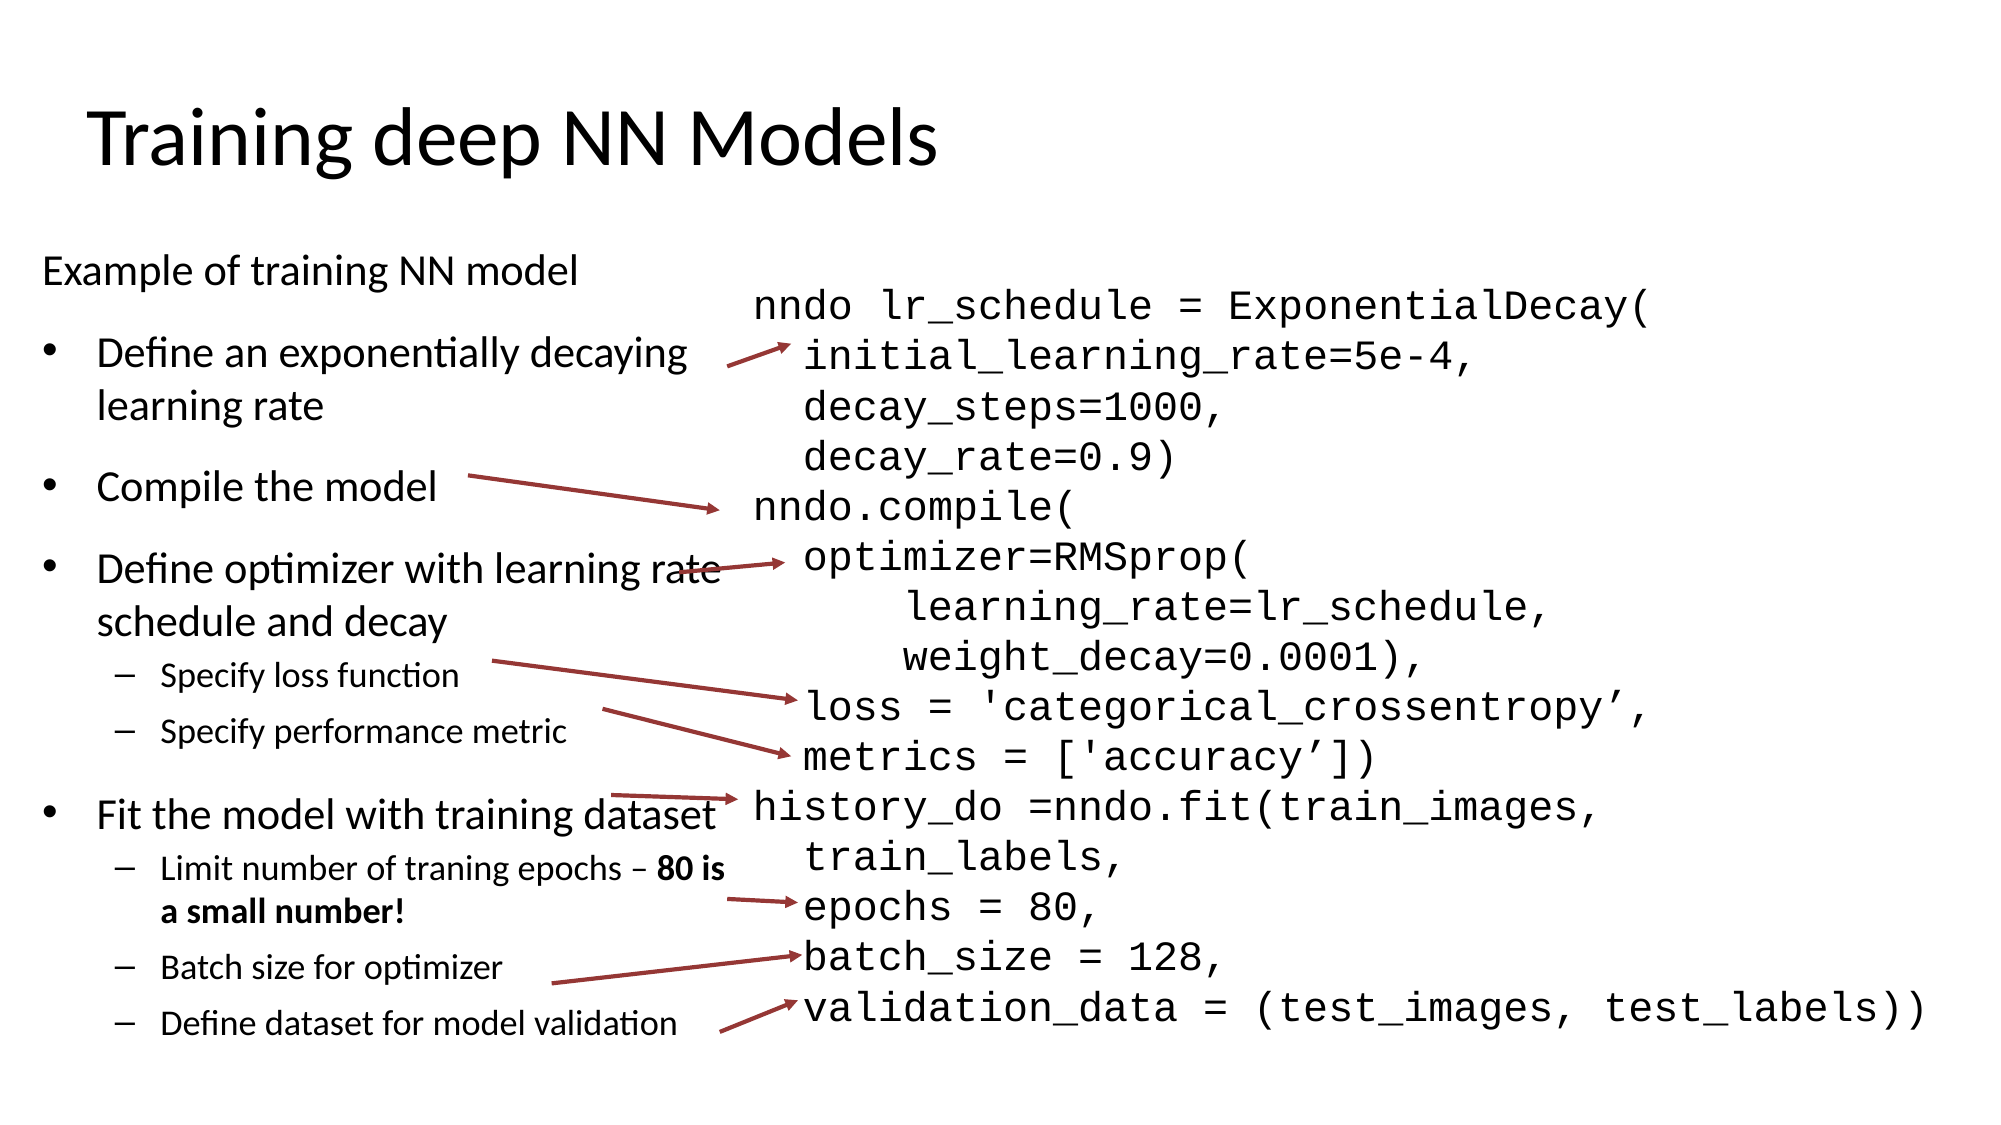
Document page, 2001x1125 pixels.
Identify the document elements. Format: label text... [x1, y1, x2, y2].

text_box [726, 898, 799, 903]
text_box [678, 562, 786, 573]
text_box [726, 343, 792, 367]
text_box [467, 475, 720, 511]
title Training deep NN Models [0, 0, 1953, 197]
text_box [602, 708, 792, 757]
list Example of training NN model Define an exponentially decaying learning rate Compile the model Define optimizer with learning rate schedule and decay Specify loss function Specify performance metric Fit the model with training dataset Limit number of traning epochs – 80 is a small number! Batch size for optimizer Define dataset for model validation [27, 233, 746, 1088]
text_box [551, 954, 803, 984]
text_box nndo lr_schedule = ExponentialDecay( initial_learning_rate=5e-4, decay_steps=1000, decay_rate=0.9) nndo.compile( optimizer=RMSprop( learning_rate=lr_schedule, weight_decay=0.0001), loss = 'categorical_crossentropy’, metrics = ['accuracy’]) history_do =nndo.fit(train_images, train_labels, epochs = 80, batch_size = 128, validation_data = (test_images, test_labels)) [738, 270, 2000, 1071]
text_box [610, 794, 739, 800]
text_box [719, 999, 799, 1033]
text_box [491, 660, 799, 701]
